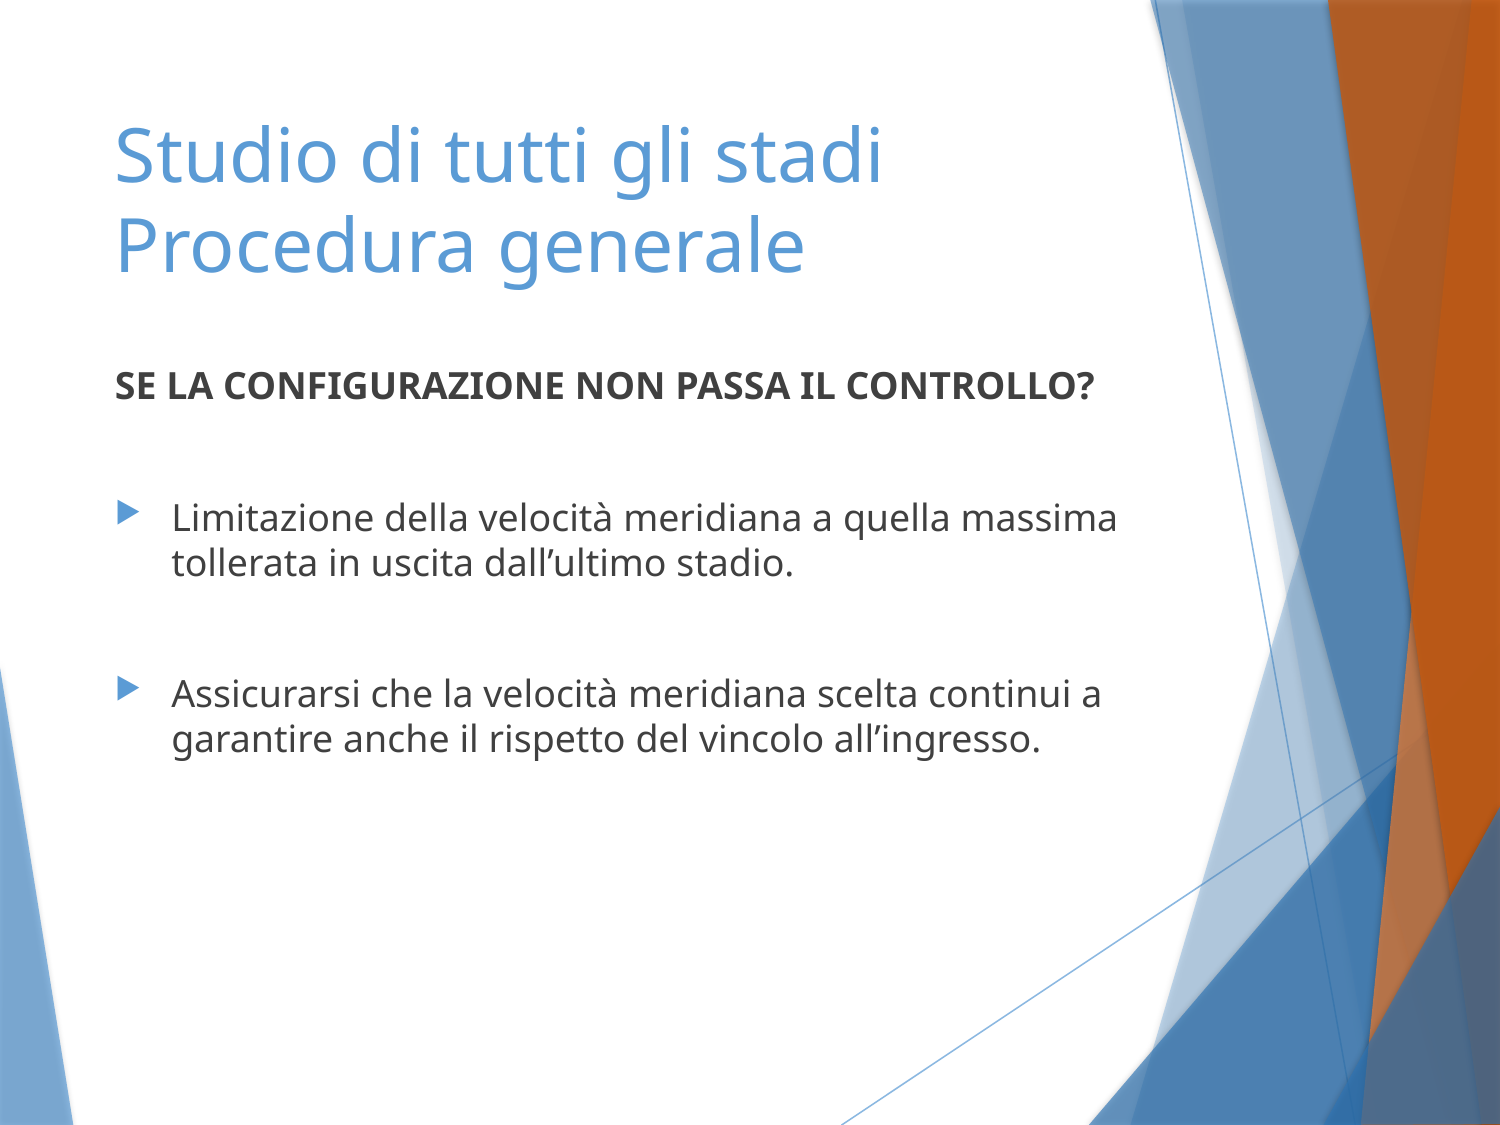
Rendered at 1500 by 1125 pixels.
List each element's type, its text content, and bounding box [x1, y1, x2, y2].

title Studio di tutti gli stadi Procedura generale [99, 99, 1142, 317]
list SE LA CONFIGURAZIONE NON PASSA IL CONTROLLO? Limitazione della velocità meridiana a quella massima tollerata in uscita dall’ultimo stadio. Assicurarsi che la velocità meridiana scelta continui a garantire anche il rispetto del vincolo all’ingresso. [99, 354, 1142, 1088]
